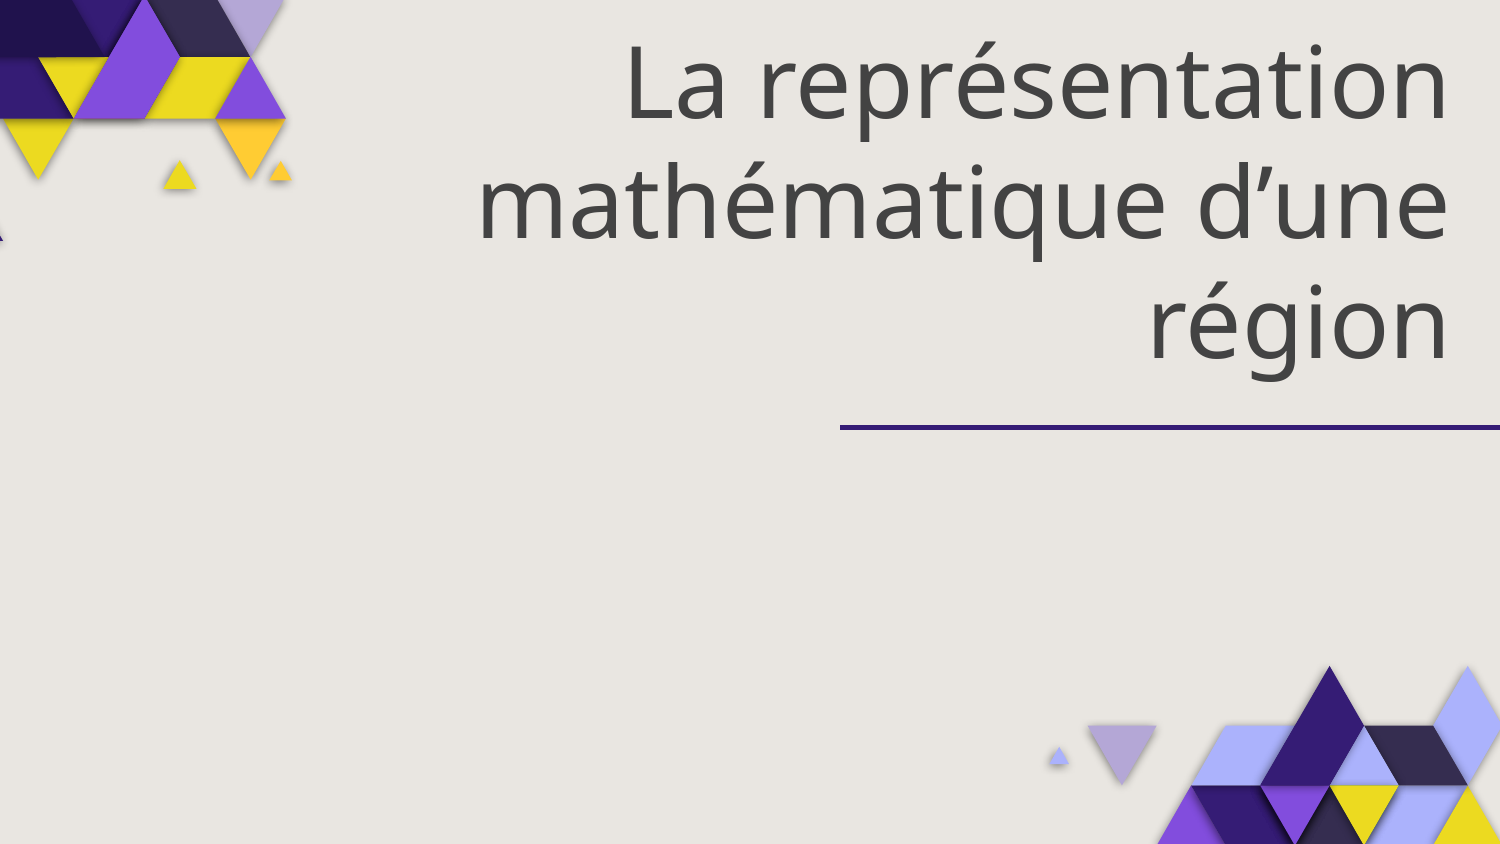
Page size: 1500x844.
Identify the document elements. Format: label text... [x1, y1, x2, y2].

title La représentation mathématique d’une région [444, 56, 1467, 394]
